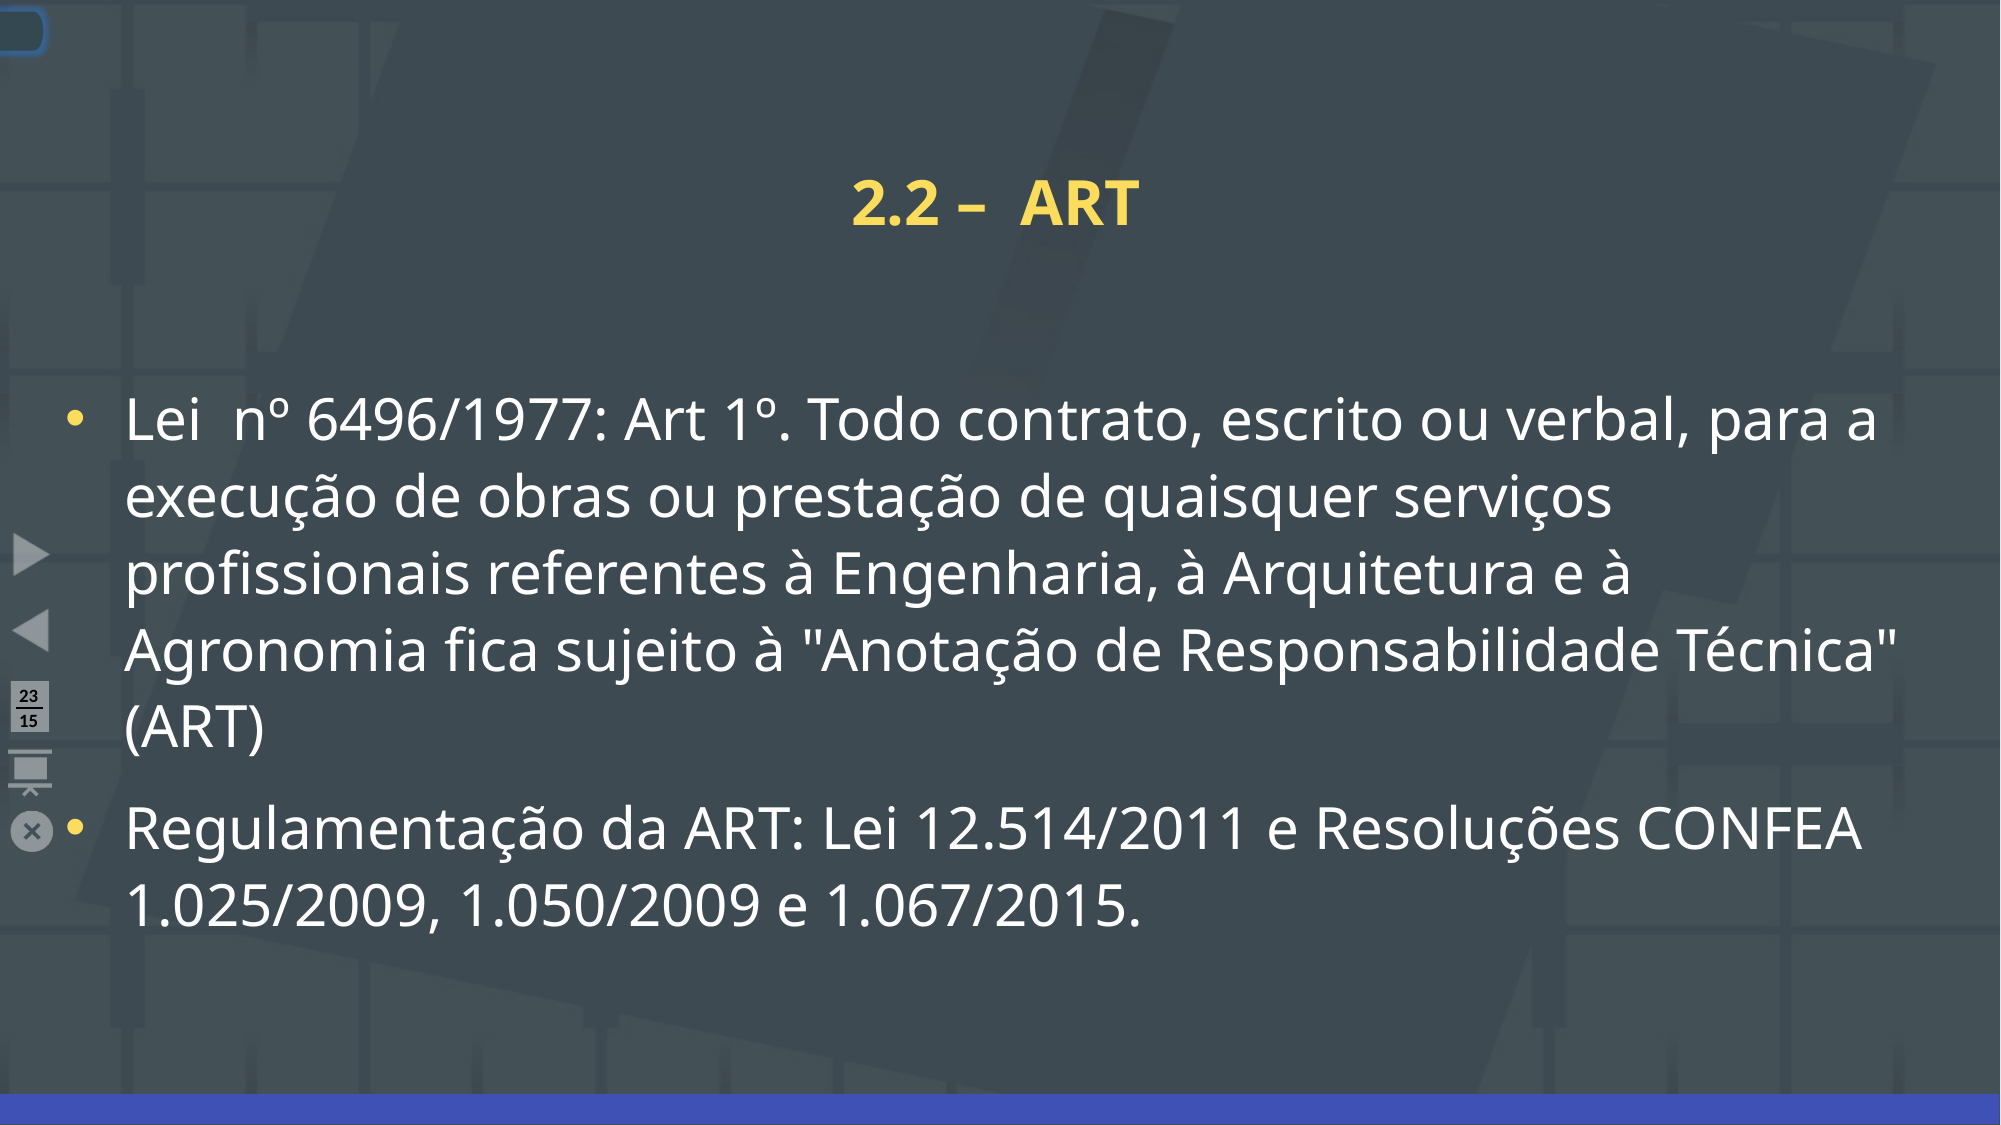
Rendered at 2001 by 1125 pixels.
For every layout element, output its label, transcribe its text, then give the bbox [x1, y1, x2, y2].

picture [0, 0, 2001, 1125]
title 2.2 – ART [196, 113, 1796, 275]
list Lei nº 6496/1977: Art 1º. Todo contrato, escrito ou verbal, para a execução de obras ou prestação de quaisquer serviços profissionais referentes à Engenharia, à Arquitetura e à Agronomia fica sujeito à "Anotação de Responsabilidade Técnica" (ART) Regulamentação da ART: Lei 12.514/2011 e Resoluções CONFEA 1.025/2009, 1.050/2009 e 1.067/2015. [50, 250, 1943, 1063]
